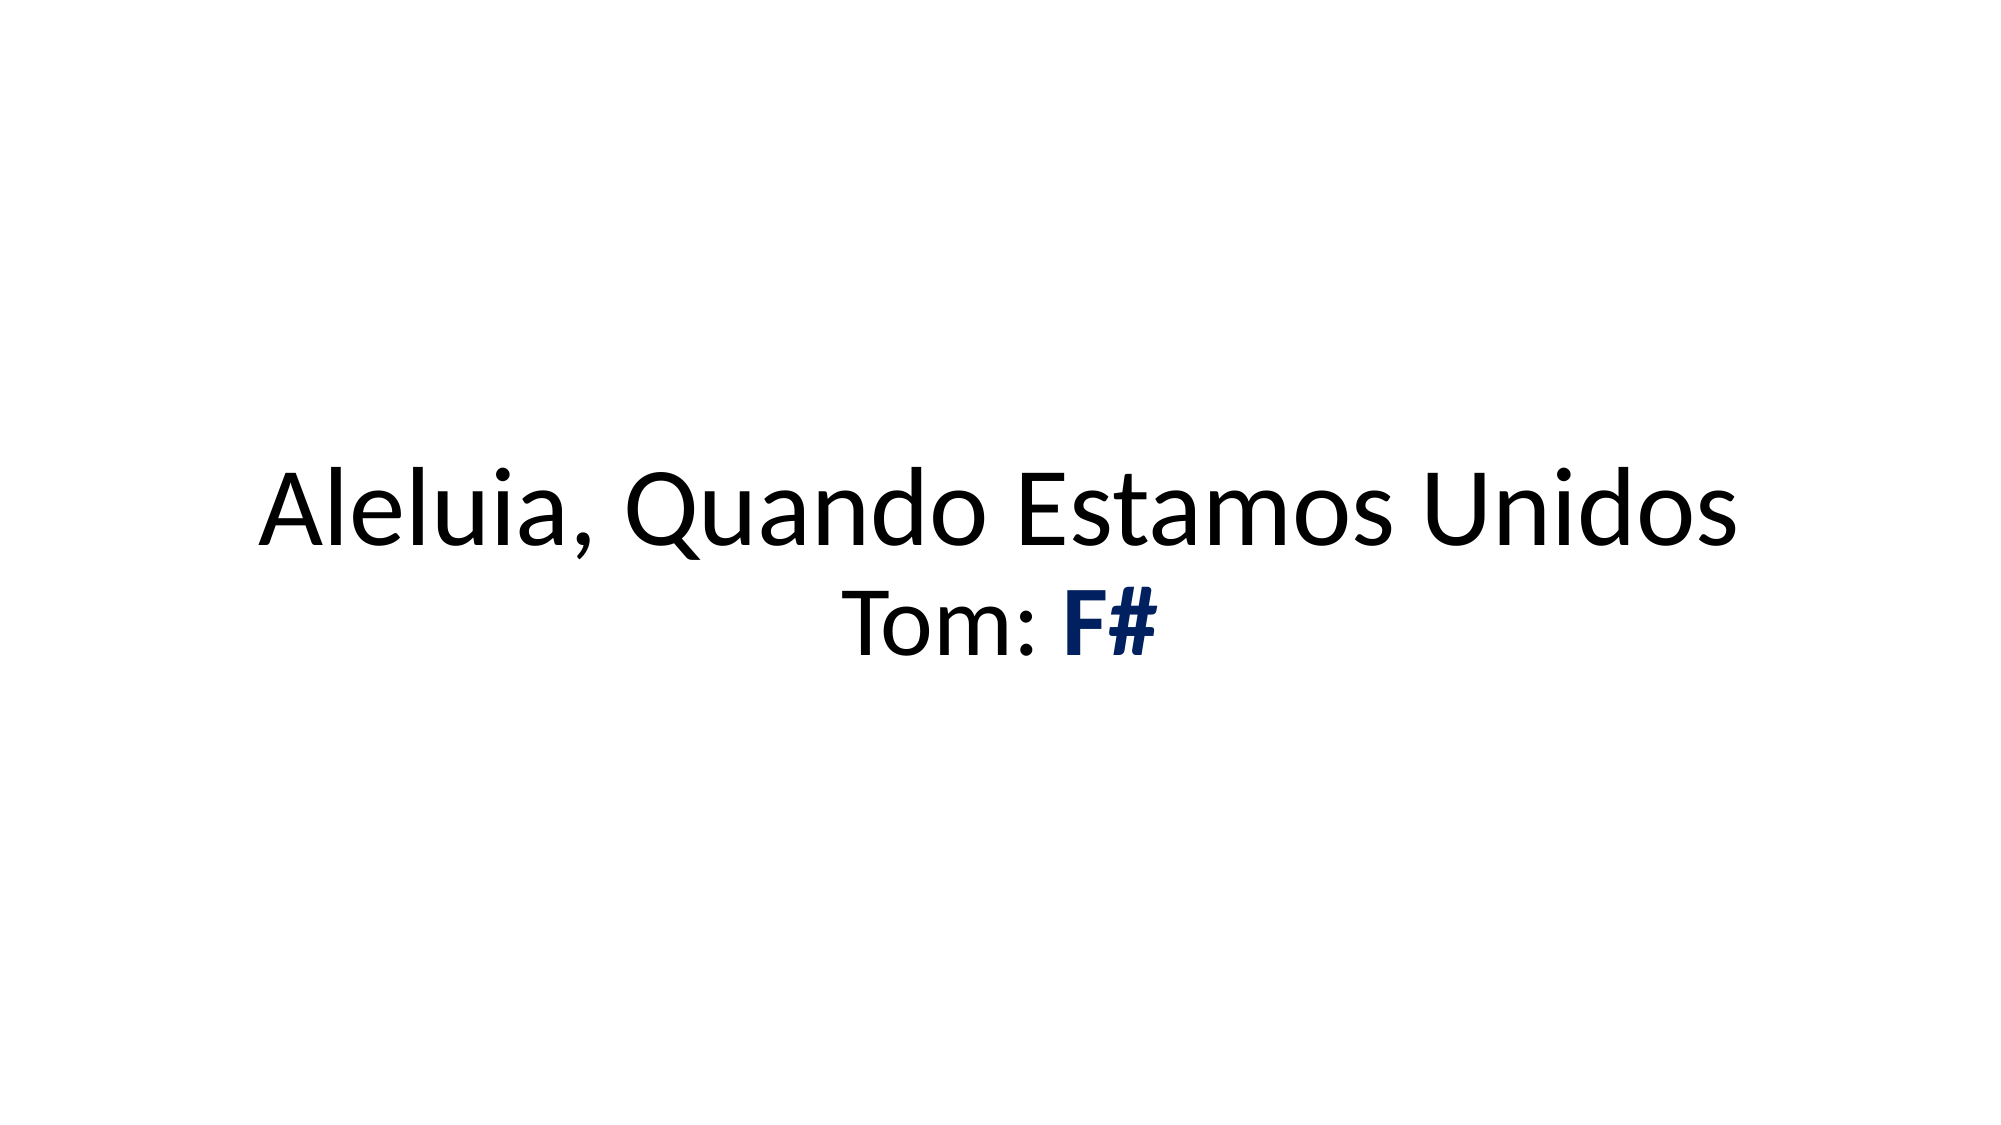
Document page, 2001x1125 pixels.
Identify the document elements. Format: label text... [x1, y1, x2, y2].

title Aleluia, Quando Estamos Unidos Tom: F# [0, 0, 2000, 1125]
